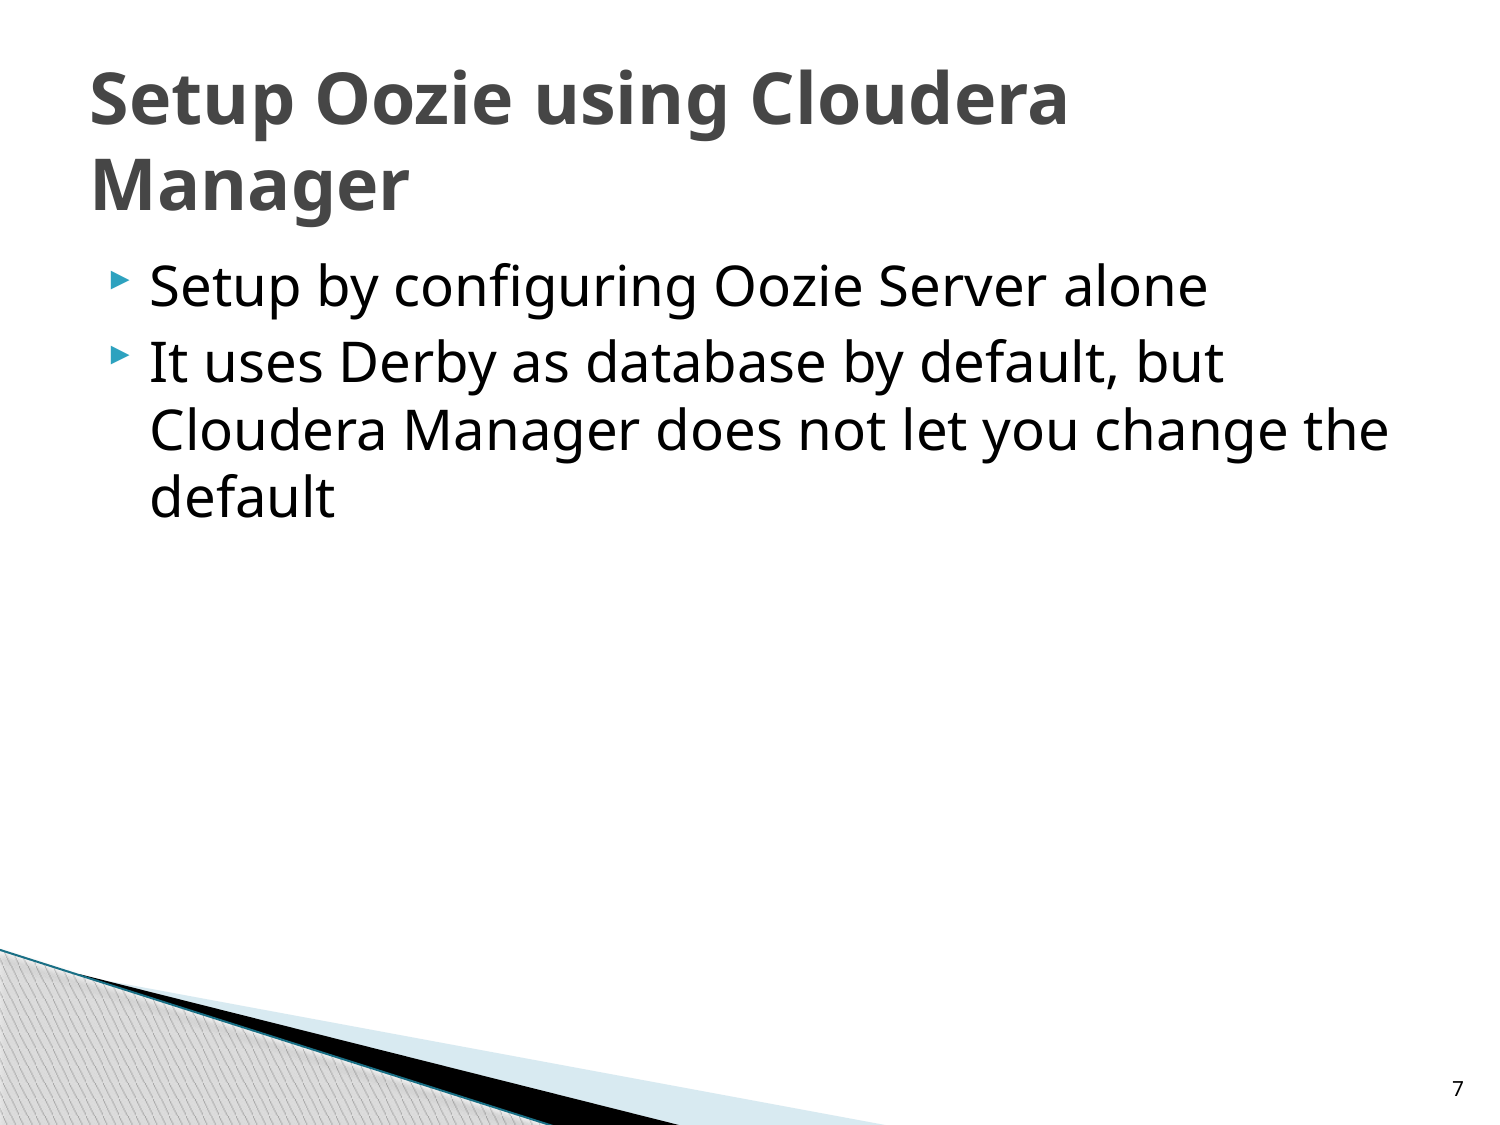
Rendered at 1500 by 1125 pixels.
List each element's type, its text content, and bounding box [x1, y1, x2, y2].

title Setup Oozie using Cloudera Manager [75, 45, 1425, 233]
list Setup by configuring Oozie Server alone It uses Derby as database by default, but Cloudera Manager does not let you change the default [75, 243, 1425, 986]
slide_number 7 [1418, 1051, 1479, 1112]
